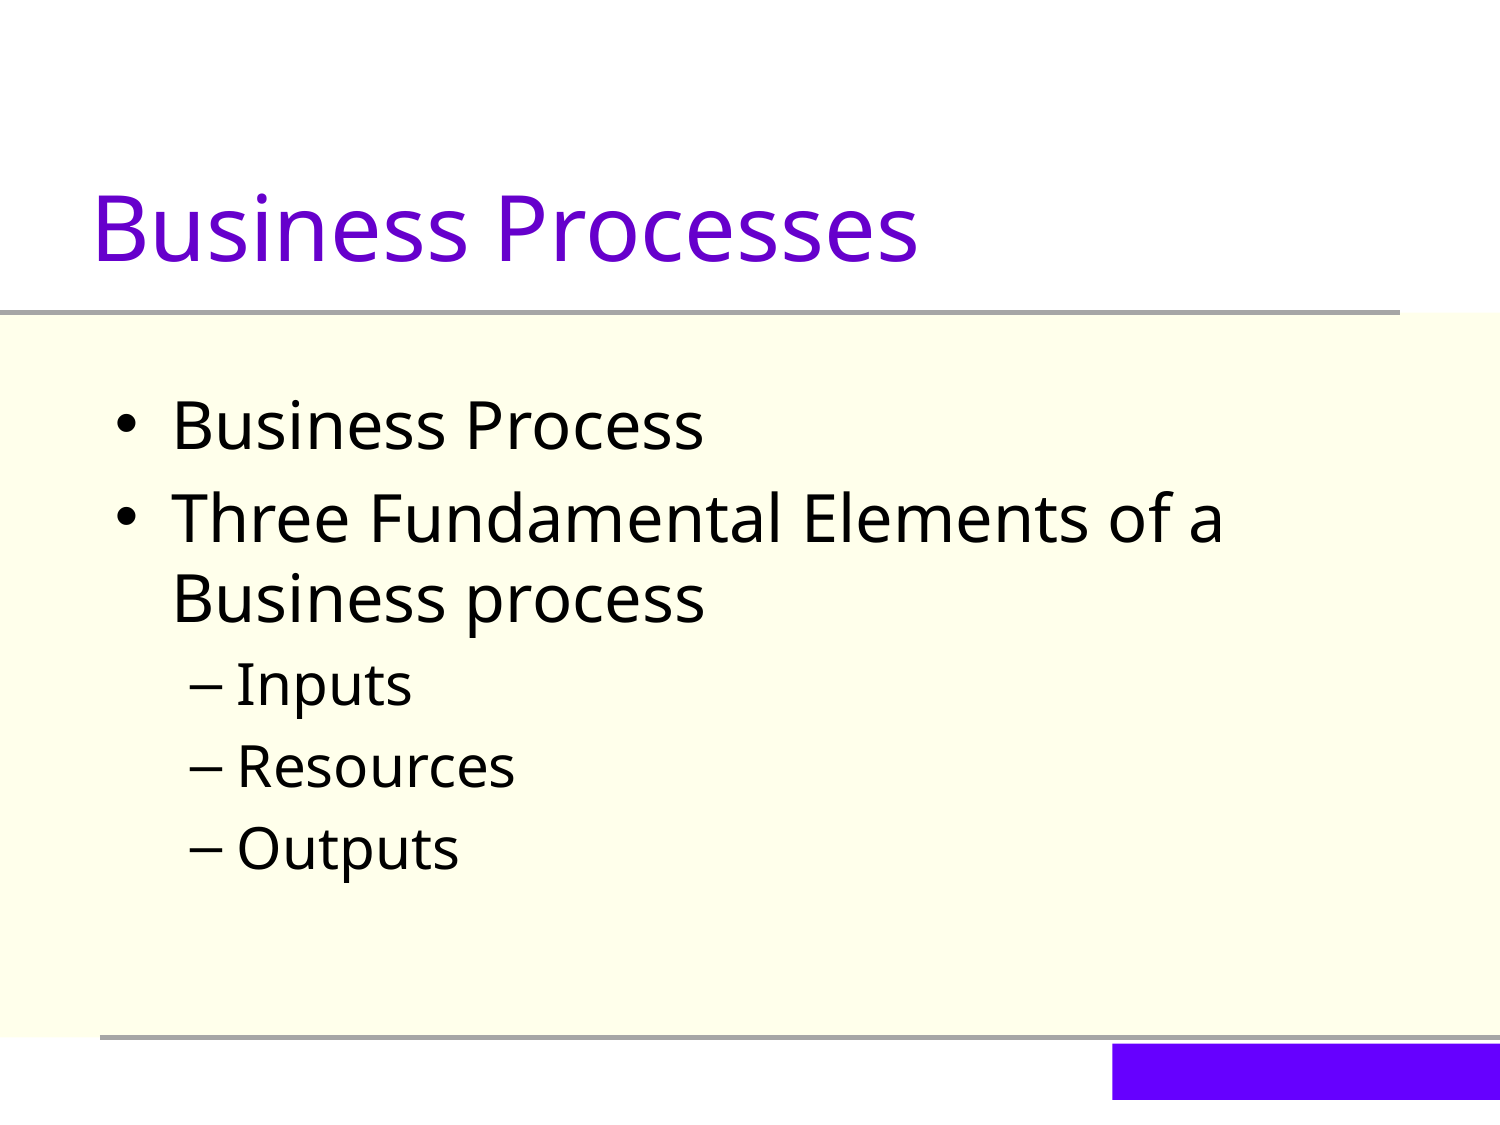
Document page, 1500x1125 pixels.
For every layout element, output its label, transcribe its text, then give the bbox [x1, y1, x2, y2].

list Business Process Three Fundamental Elements of a Business process Inputs Resources Outputs [99, 375, 1413, 1025]
subtitle Business Processes [75, 12, 1413, 288]
